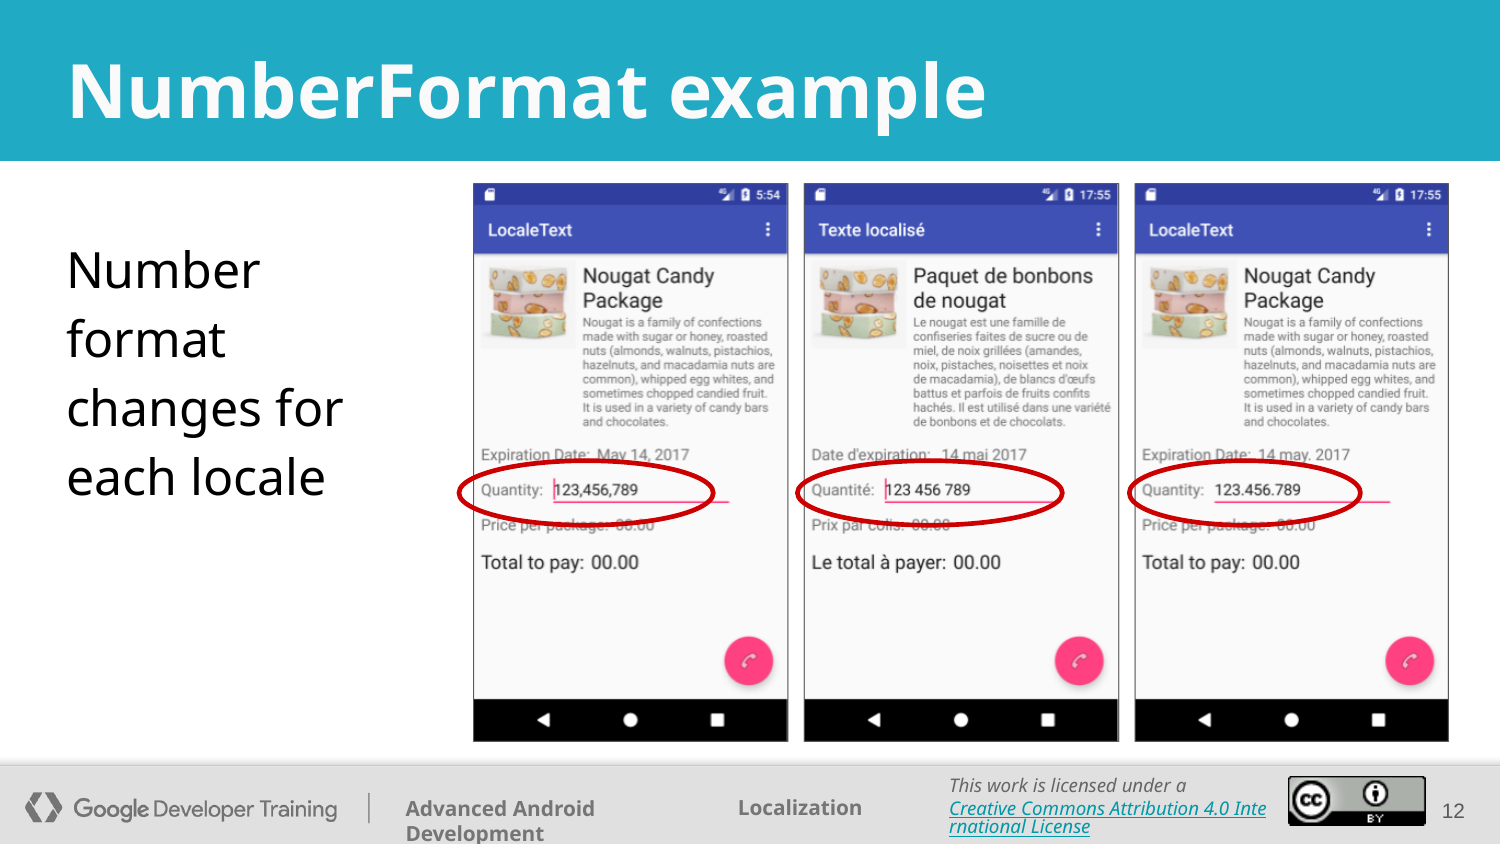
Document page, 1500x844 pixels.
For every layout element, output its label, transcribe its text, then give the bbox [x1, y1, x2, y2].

slide_number ‹#› [1389, 777, 1480, 842]
title NumberFormat example [51, 28, 1449, 122]
text_box [458, 481, 468, 505]
list Number format changes for each locale [51, 214, 448, 758]
picture [0, 161, 1500, 844]
